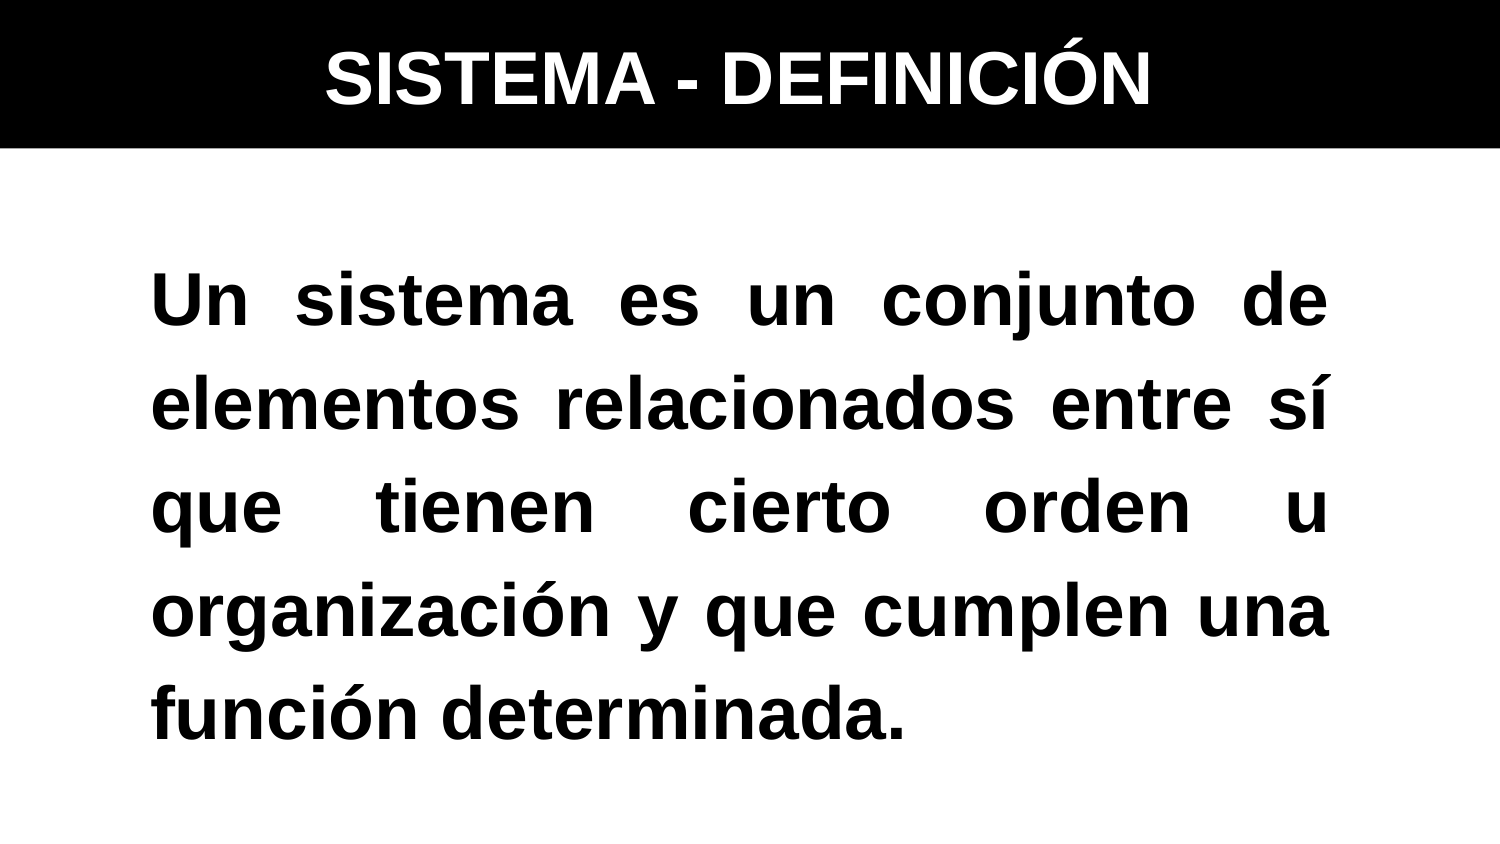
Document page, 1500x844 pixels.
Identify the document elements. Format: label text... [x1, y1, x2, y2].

list Un sistema es un conjunto de elementos relacionados entre sí que tienen cierto orden u organización y que cumplen una función determinada. [134, 149, 1346, 844]
text_box SISTEMA - DEFINICIÓN [0, 0, 1500, 149]
